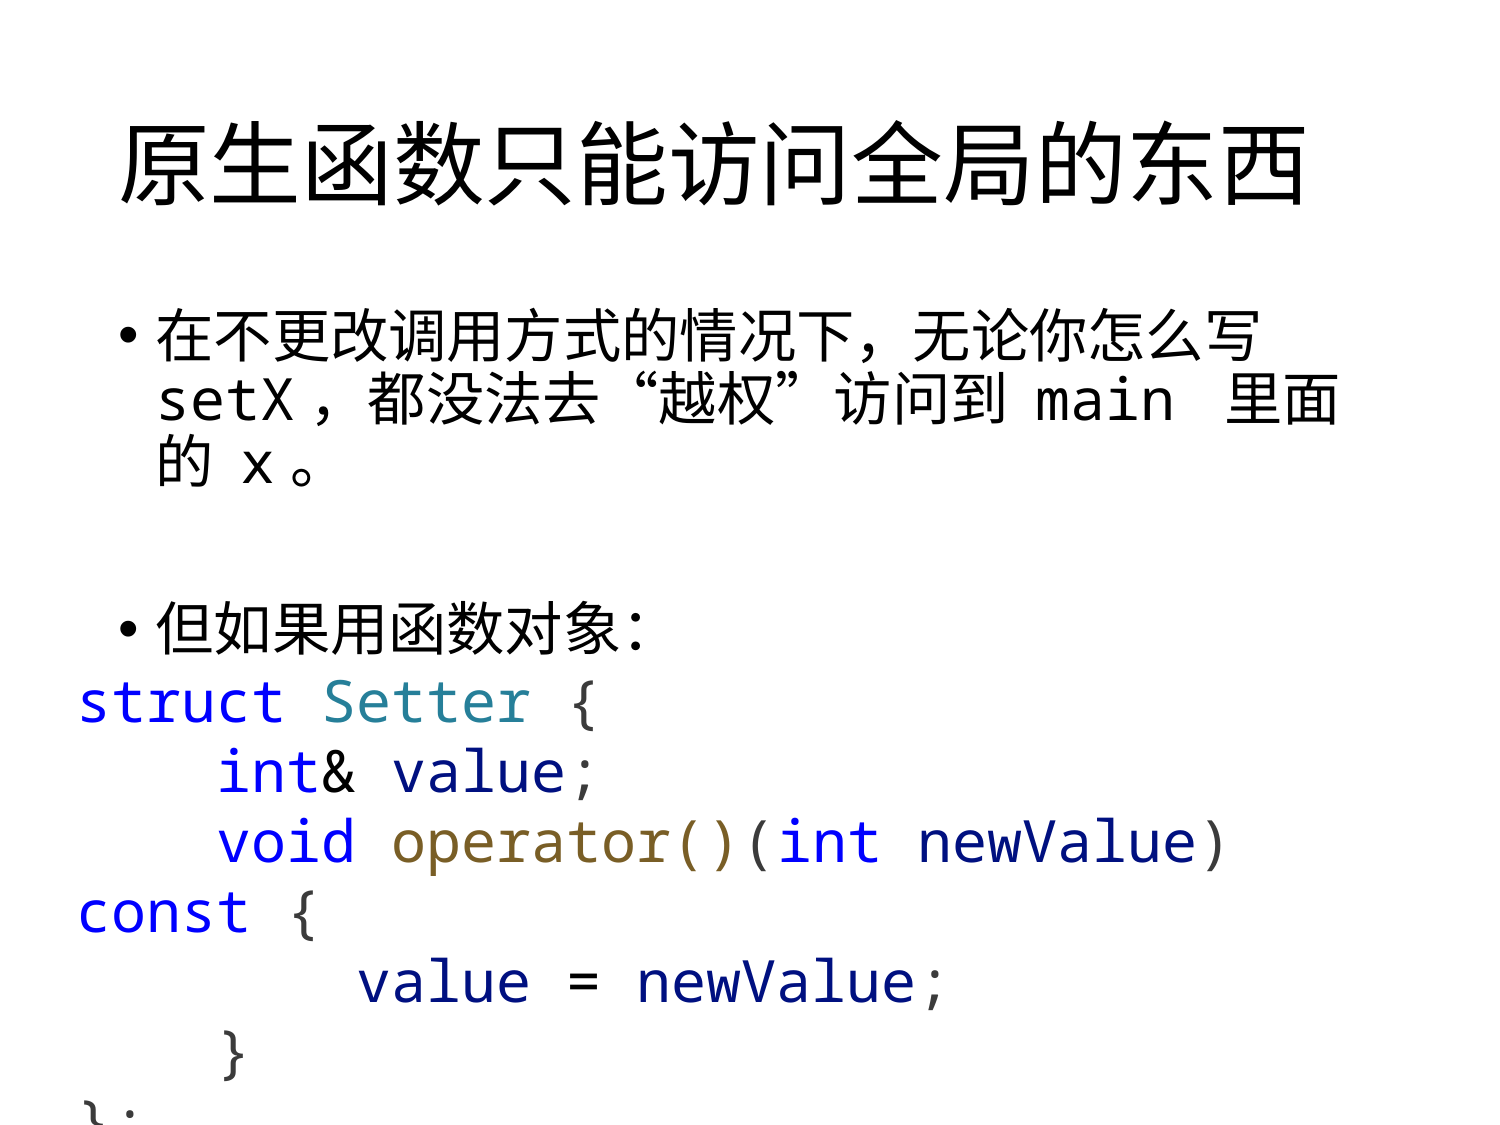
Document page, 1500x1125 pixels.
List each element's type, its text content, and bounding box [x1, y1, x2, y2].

text_box struct Setter { int& value; void operator()(int newValue) const { value = newValue; } }; [62, 656, 1438, 1125]
list 在不更改调用方式的情况下，无论你怎么写 setX，都没法去“越权”访问到 main 里面的 x。 但如果用函数对象： [103, 299, 1397, 656]
title 原生函数只能访问全局的东西 [103, 59, 1397, 278]
